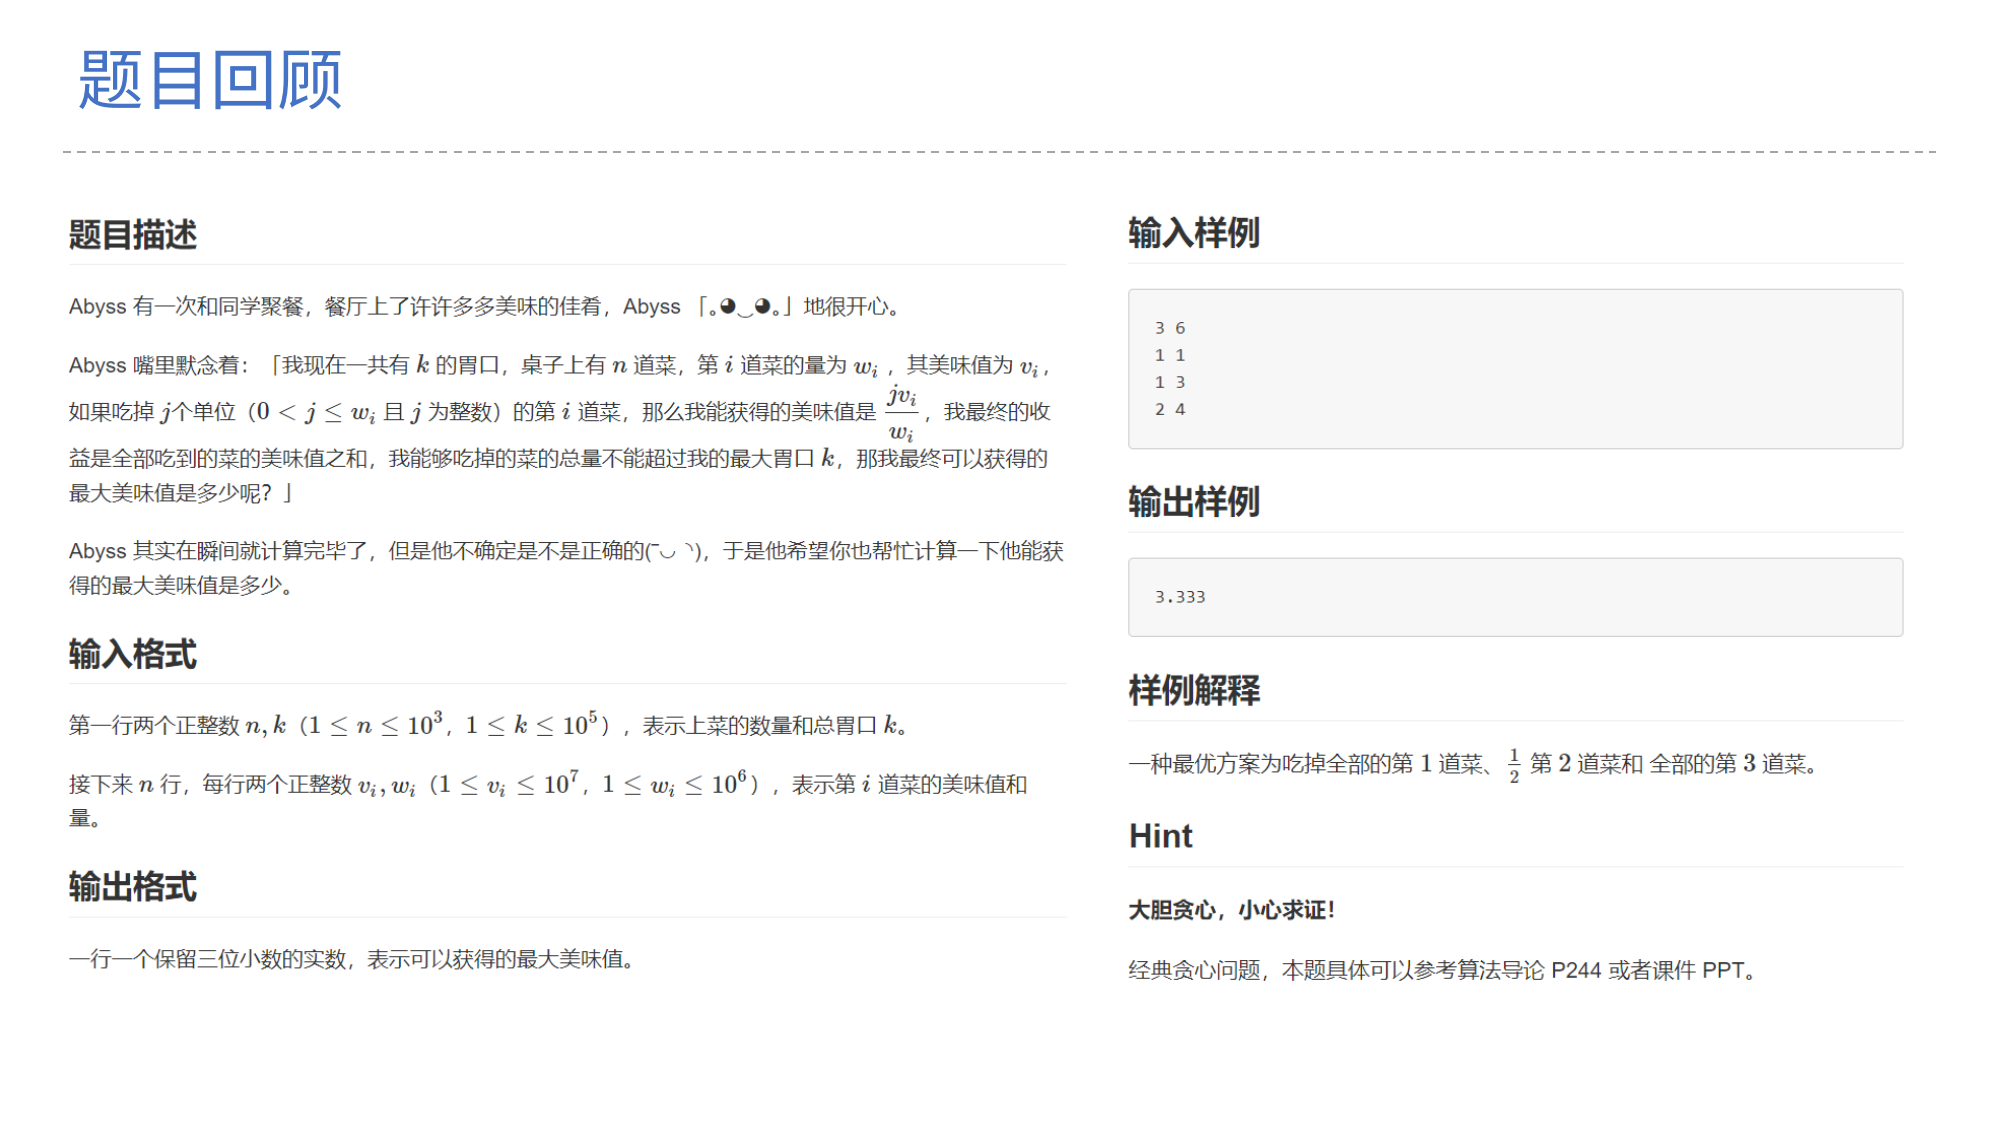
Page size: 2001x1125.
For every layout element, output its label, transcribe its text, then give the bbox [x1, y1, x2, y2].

picture [1120, 196, 1913, 984]
picture [62, 207, 1078, 1007]
title 题目回顾 [0, 0, 962, 127]
